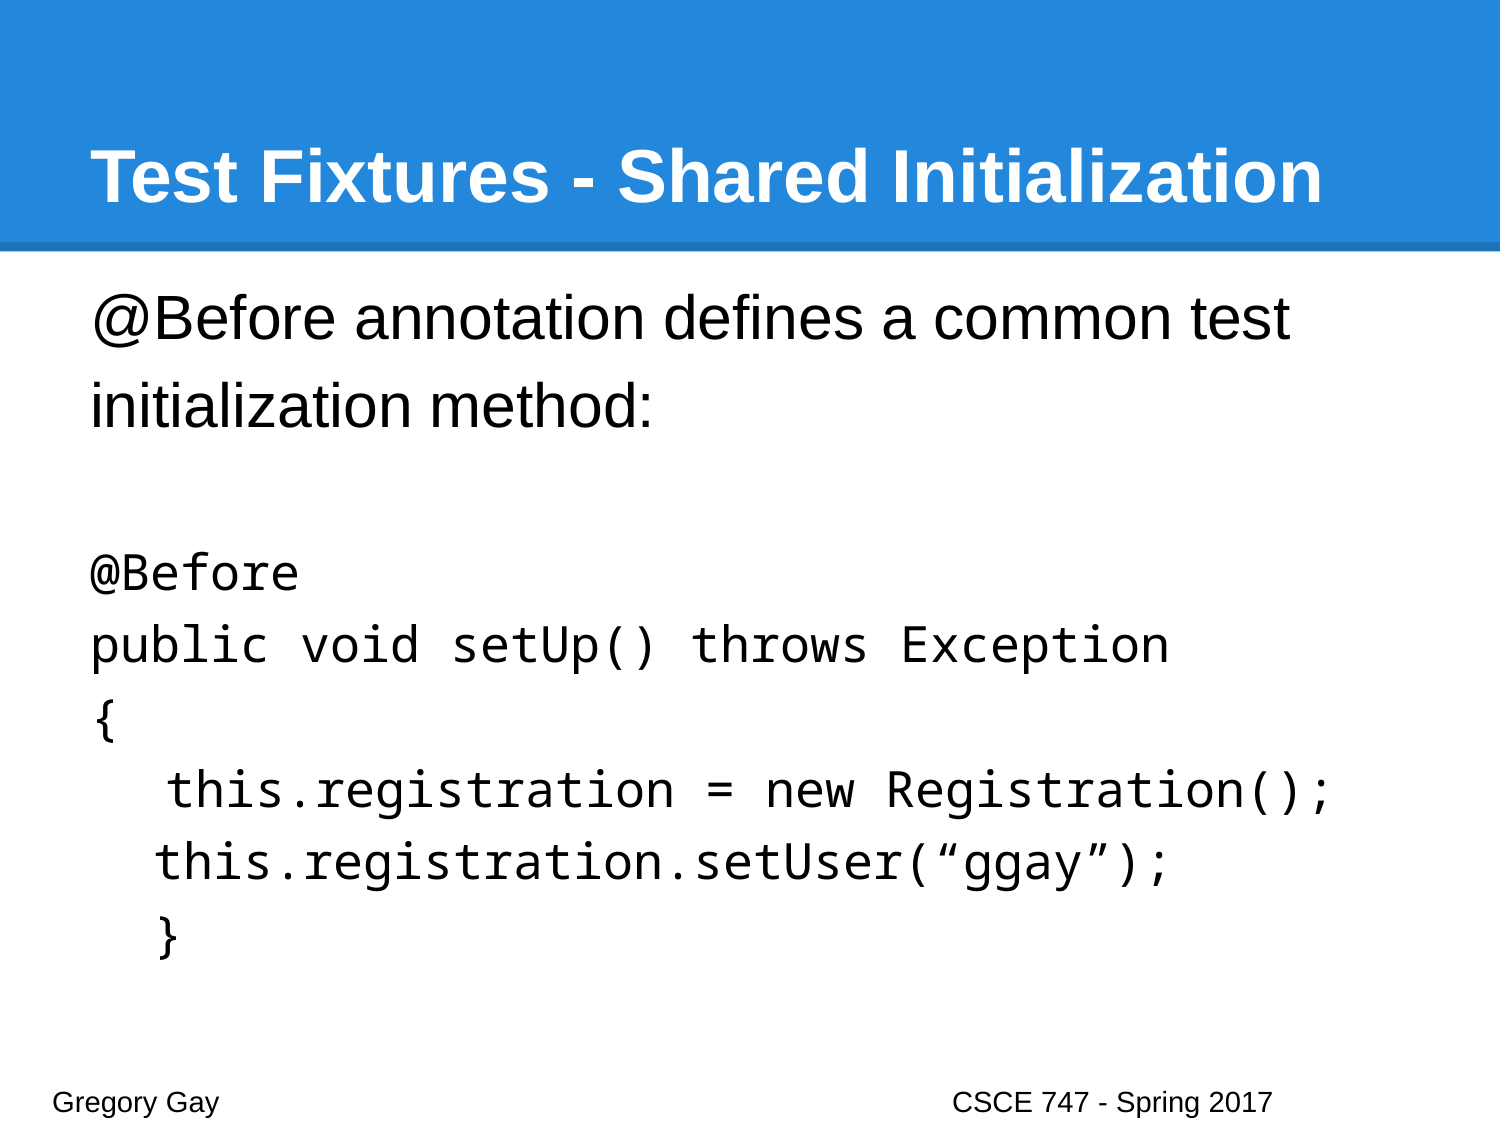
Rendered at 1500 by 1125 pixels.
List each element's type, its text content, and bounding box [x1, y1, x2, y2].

list @Before annotation defines a common test initialization method: @Before public void setUp() throws Exception { this.registration = new Registration(); this.registration.setUser(“ggay”); } [75, 262, 1425, 1068]
title Test Fixtures - Shared Initialization [75, 45, 1425, 233]
text_box Gregory Gay CSCE 747 - Spring 2017 11 [37, 1068, 1463, 1114]
